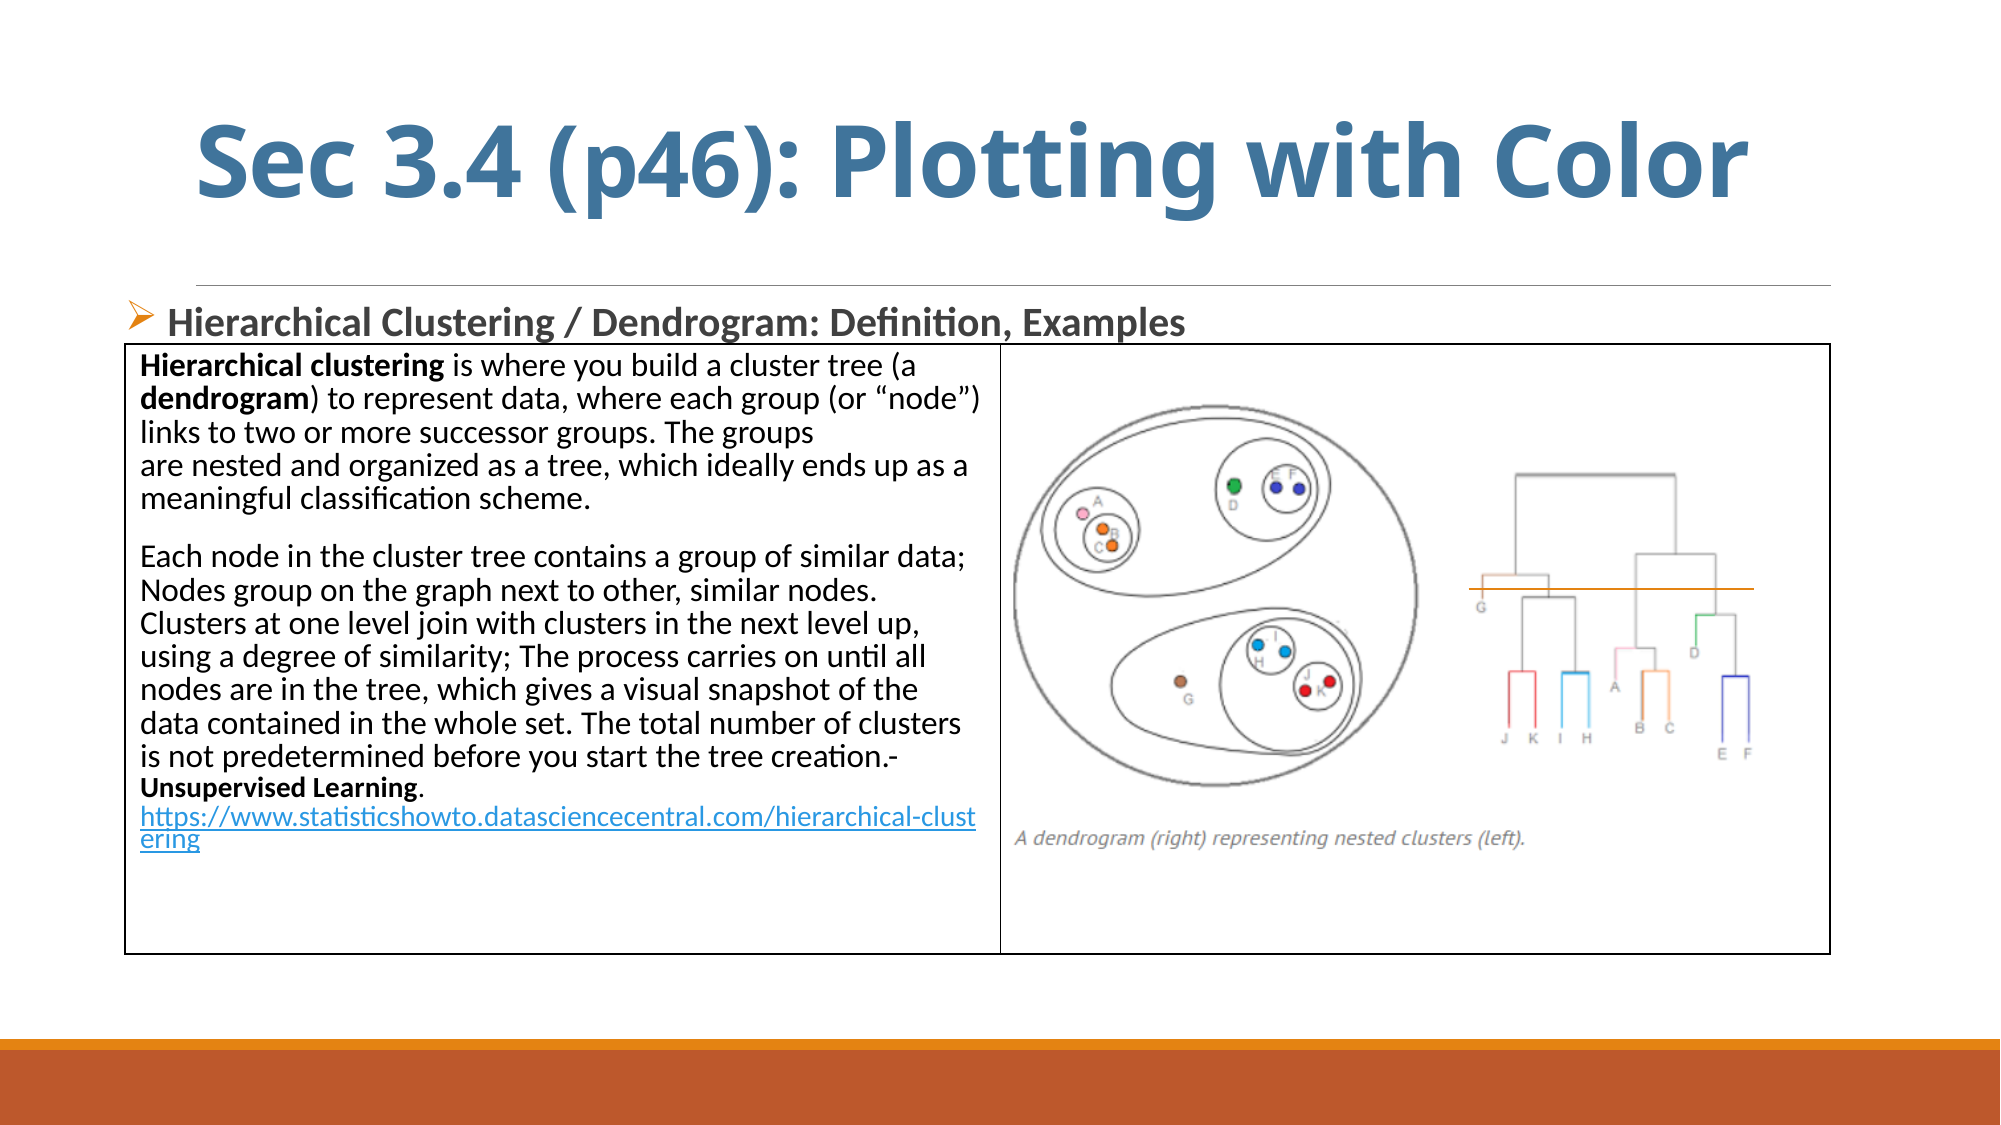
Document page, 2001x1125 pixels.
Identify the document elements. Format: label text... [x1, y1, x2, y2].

title Sec 3.4 (p46): Plotting with Color [180, 47, 1830, 225]
table_header Hierarchical clustering is where you build a cluster tree (a dendrogram) to represent data, where each group (or “node”) links to two or more successor groups. The groups are nested and organized as a tree, which ideally ends up as a meaningful classification scheme. Each node in the cluster tree contains a group of similar data; Nodes group on the graph next to other, similar nodes. Clusters at one level join with clusters in the next level up, using a degree of similarity; The process carries on until all nodes are in the tree, which gives a visual snapshot of the data contained in the whole set. The total number of clusters is not predetermined before you start the tree creation.- Unsupervised Learning. https://www.statisticshowto.datasciencecentral.com/hierarchical-clustering [126, 345, 1000, 953]
picture [999, 360, 1785, 858]
list Hierarchical Clustering / Dendrogram: Definition, Examples [125, 292, 1830, 343]
table_header [1001, 345, 1829, 953]
